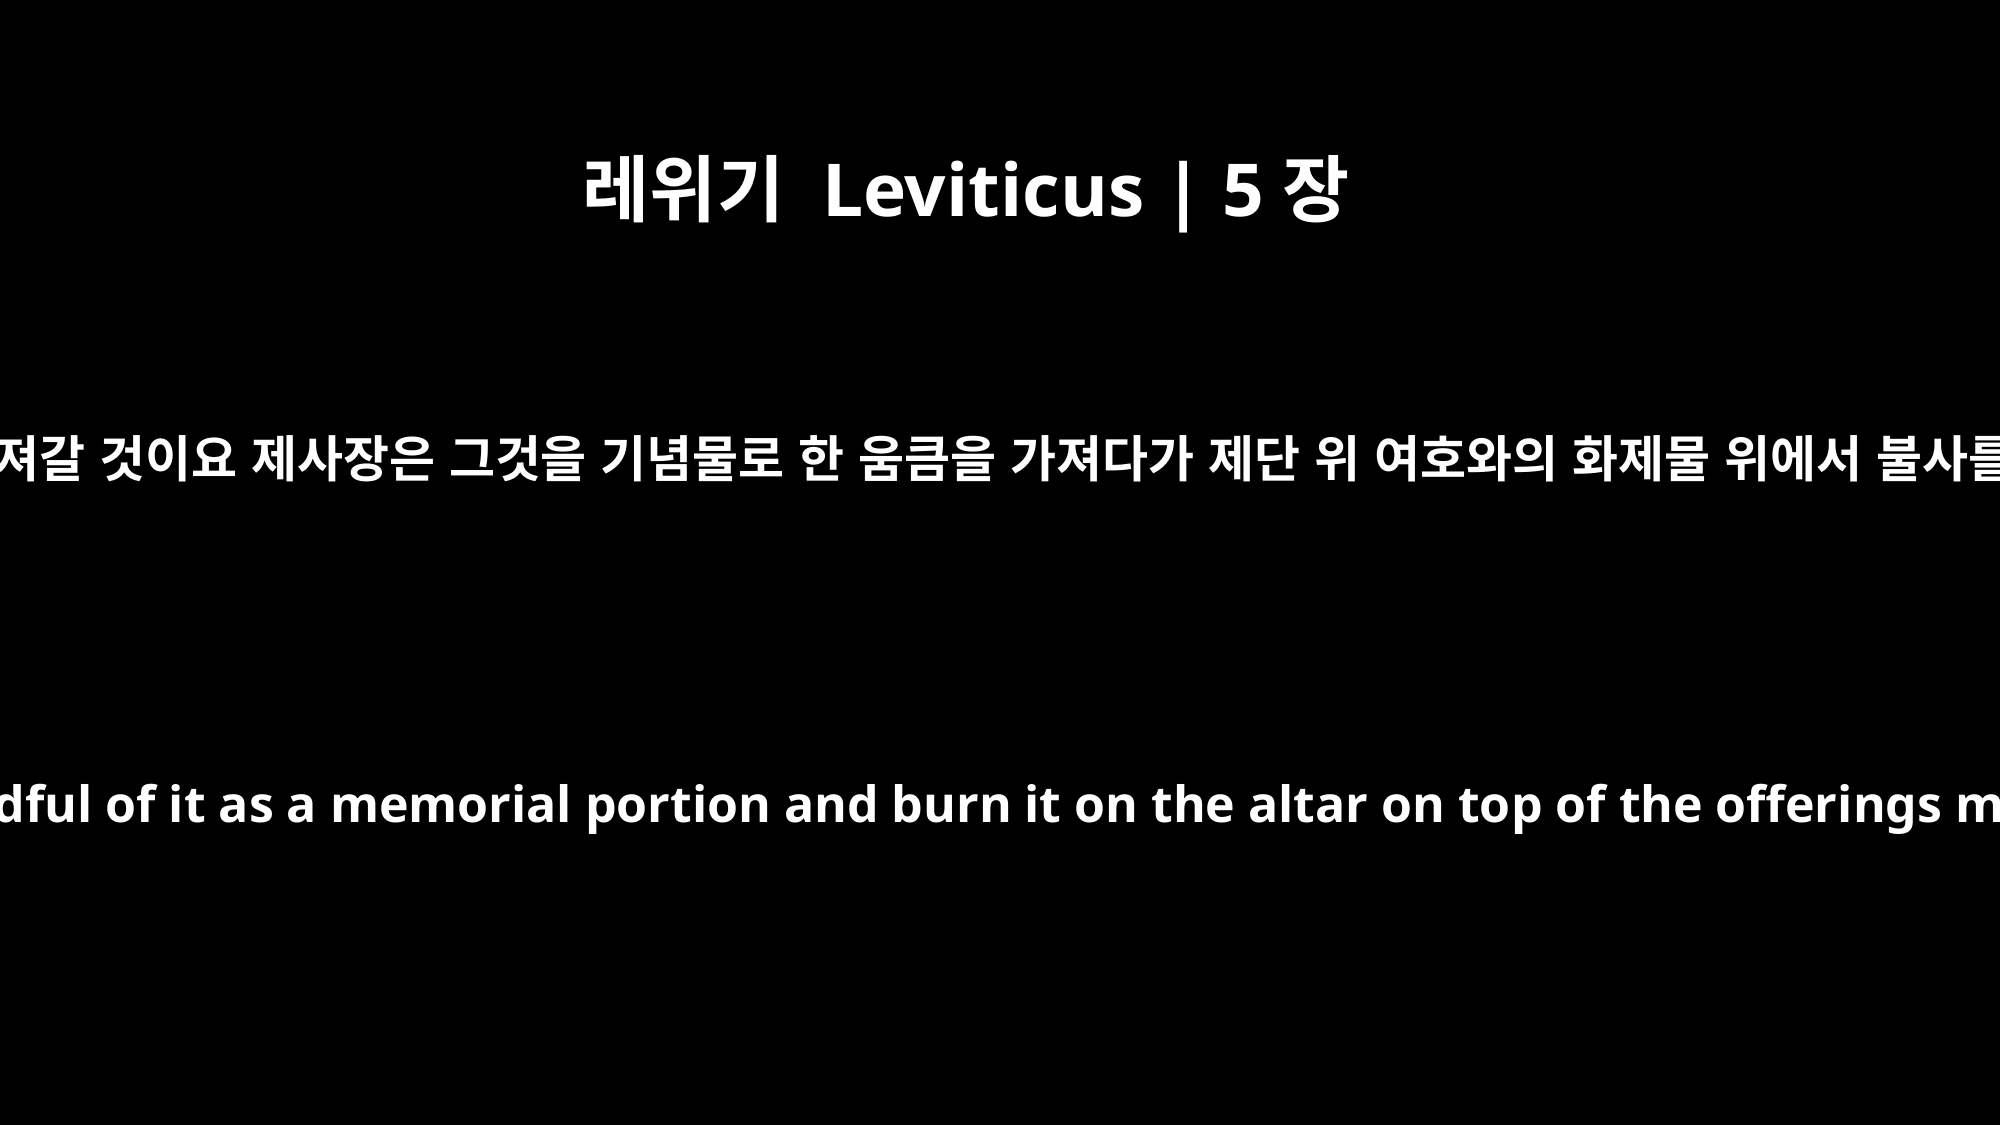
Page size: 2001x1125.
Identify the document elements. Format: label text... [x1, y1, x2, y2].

text_box 12 그것을 제사장에게로 가져갈 것이요 제사장은 그것을 기념물로 한 움큼을 가져다가 제단 위 여호와의 화제물 위에서 불사를지니 이는 속죄제라 [0, 359, 2000, 495]
text_box 레위기 Leviticus | 5장 [567, 136, 1365, 239]
text_box He is to bring it to the priest, who shall take a handful of it as a memorial portion and burn it on the altar on top of the offerings made to the LORD by fire. It is a sin offering. [0, 764, 2000, 840]
